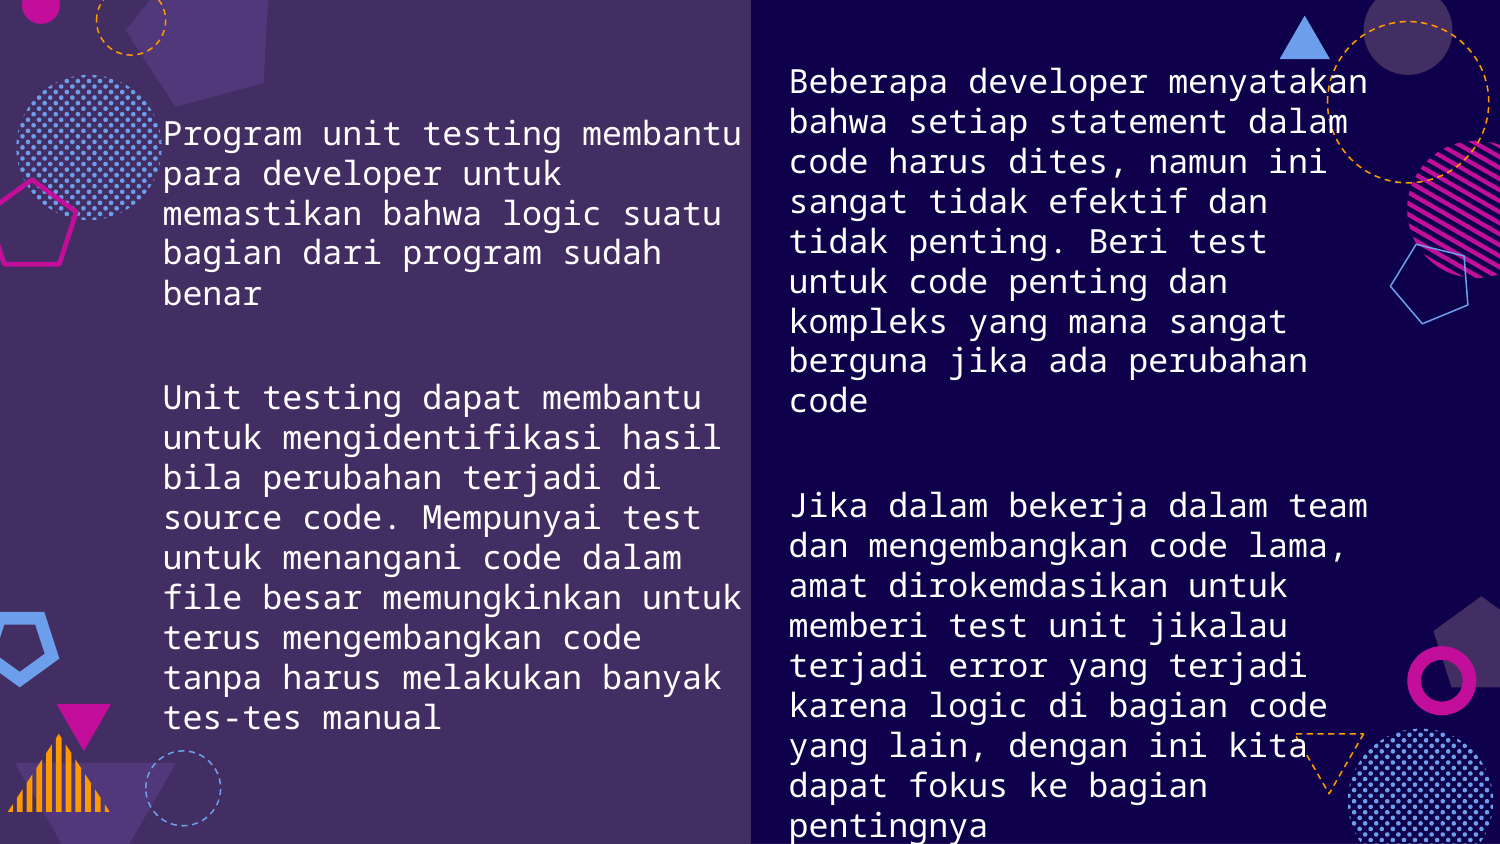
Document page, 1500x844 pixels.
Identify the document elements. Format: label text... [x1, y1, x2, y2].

list Program unit testing membantu para developer untuk memastikan bahwa logic suatu bagian dari program sudah benar Unit testing dapat membantu untuk mengidentifikasi hasil bila perubahan terjadi di source code. Mempunyai test untuk menangani code dalam file besar memungkinkan untuk terus mengembangkan code tanpa harus melakukan banyak tes-tes manual [147, 145, 762, 703]
text_box Beberapa developer menyatakan bahwa setiap statement dalam code harus dites, namun ini sangat tidak efektif dan tidak penting. Beri test untuk code penting dan kompleks yang mana sangat berguna jika ada perubahan code Jika dalam bekerja dalam team dan mengembangkan code lama, amat dirokemdasikan untuk memberi test unit jikalau terjadi error yang terjadi karena logic di bagian code yang lain, dengan ini kita dapat fokus ke bagian pentingnya [773, 173, 1388, 731]
